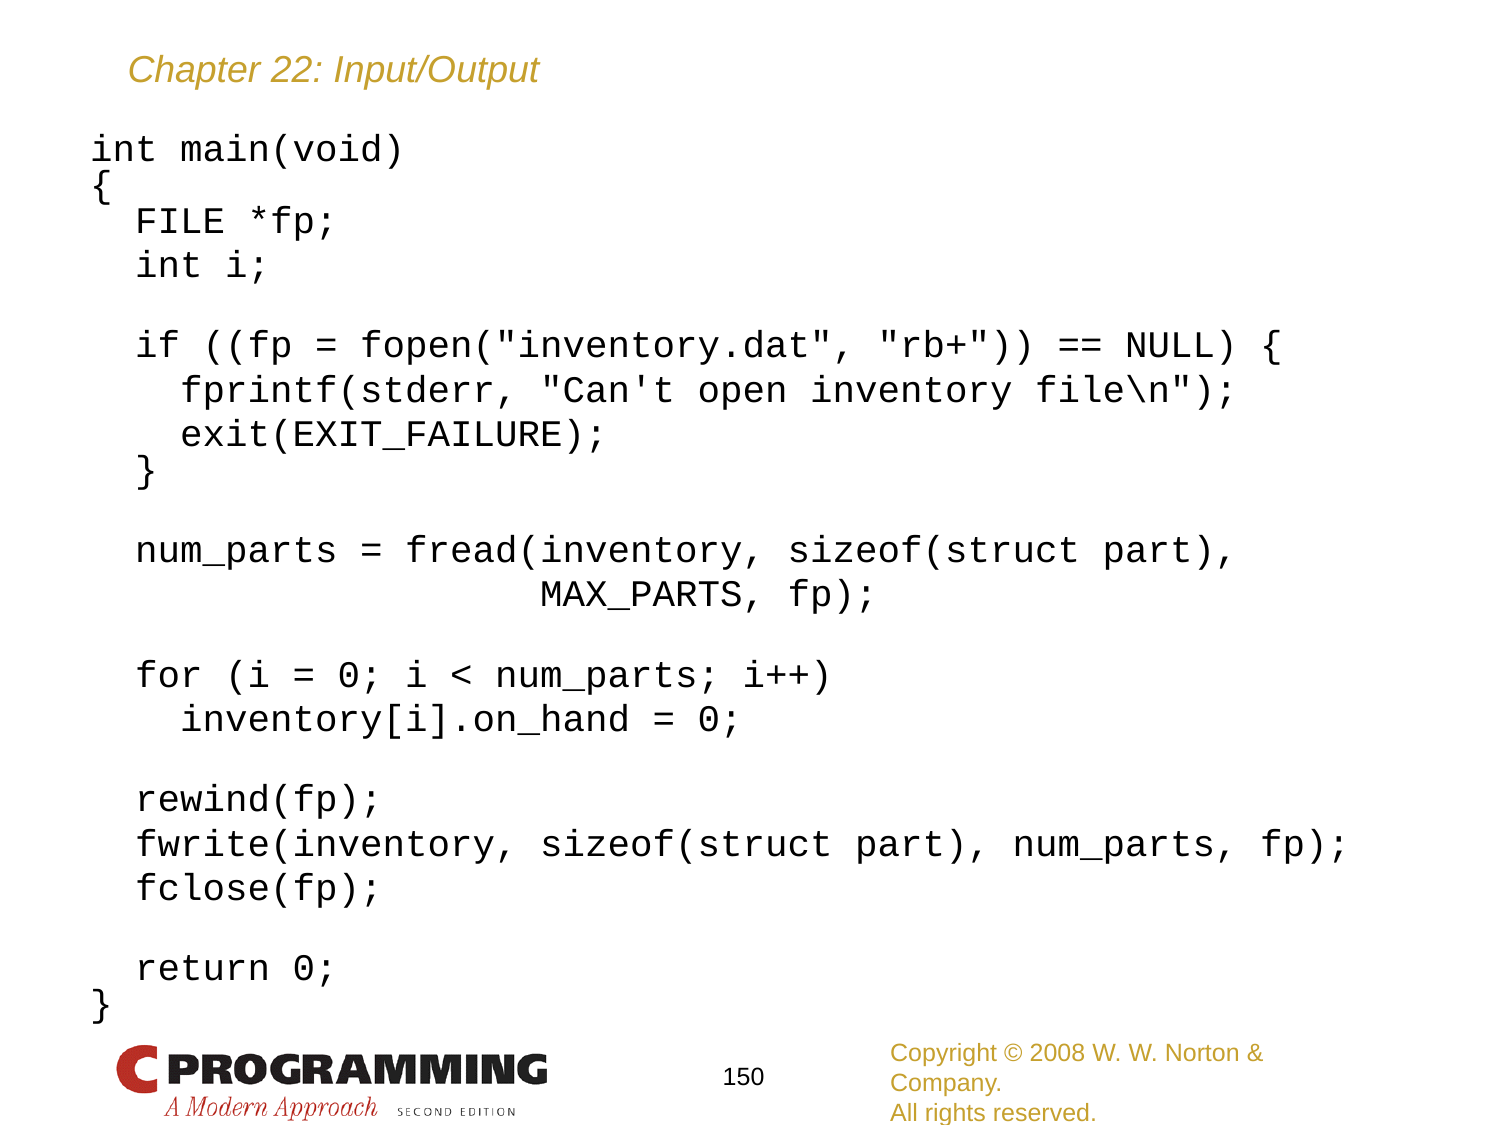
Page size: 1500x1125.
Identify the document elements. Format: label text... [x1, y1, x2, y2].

picture [112, 1041, 550, 1123]
list int main(void) { FILE *fp; int i; if ((fp = fopen("inventory.dat", "rb+")) == NULL) { fprintf(stderr, "Can't open inventory file\n"); exit(EXIT_FAILURE); } num_parts = fread(inventory, sizeof(struct part), MAX_PARTS, fp); for (i = 0; i < num_parts; i++) inventory[i].on_hand = 0; rewind(fp); fwrite(inventory, sizeof(struct part), num_parts, fp); fclose(fp); return 0; } [75, 125, 1425, 1038]
footer Copyright © 2008 W. W. Norton & Company. All rights reserved. [874, 1043, 1388, 1119]
slide_number 150 [687, 1049, 801, 1101]
